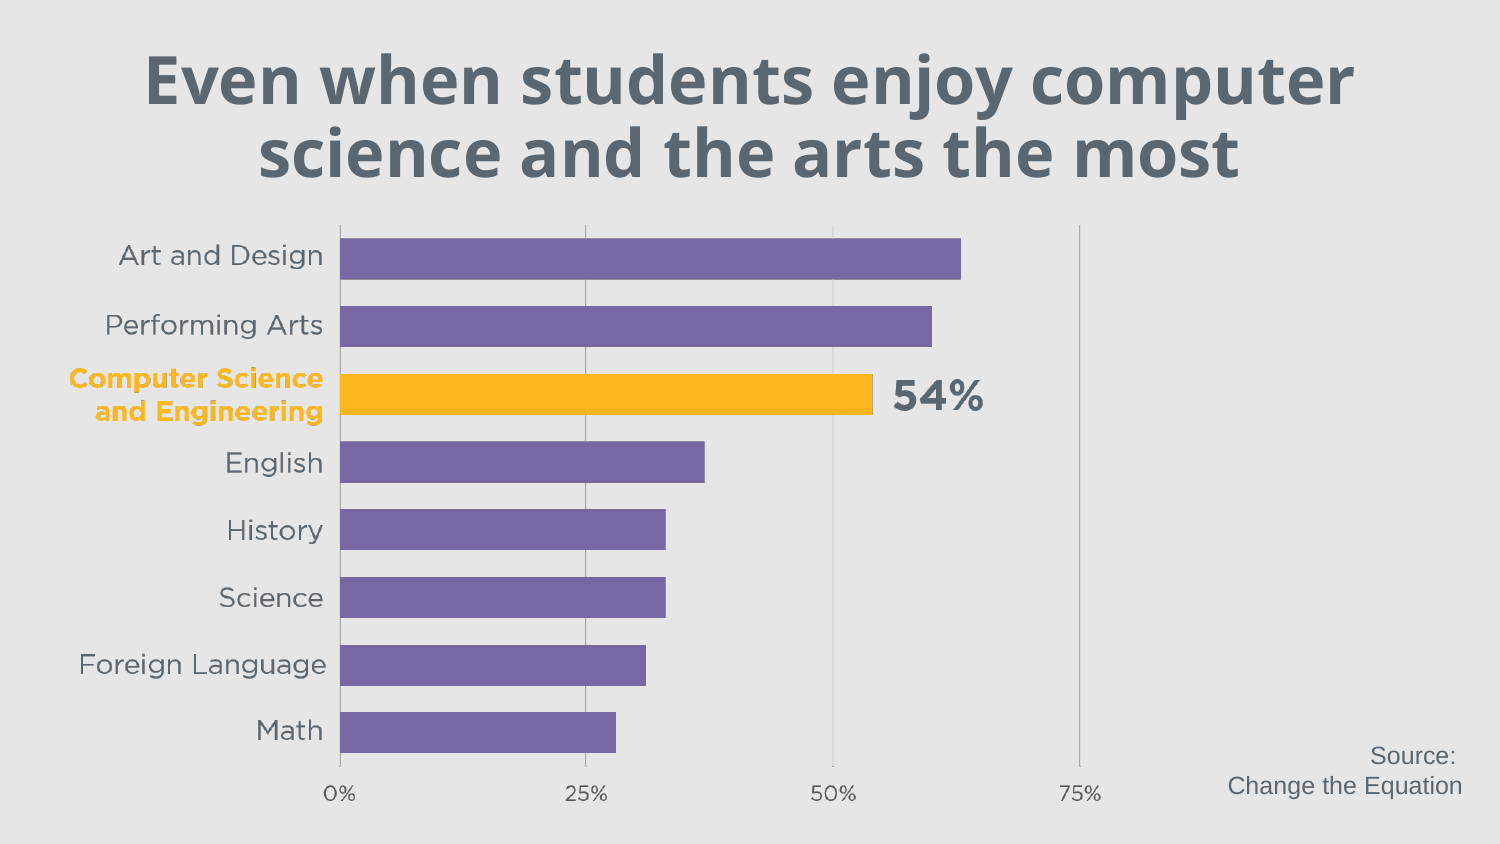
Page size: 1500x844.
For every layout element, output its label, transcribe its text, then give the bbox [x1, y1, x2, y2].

picture [51, 208, 1118, 816]
text_box Source: Change the Equation [1200, 731, 1479, 807]
text_box Even when students enjoy computer science and the arts the most [52, 45, 1448, 190]
